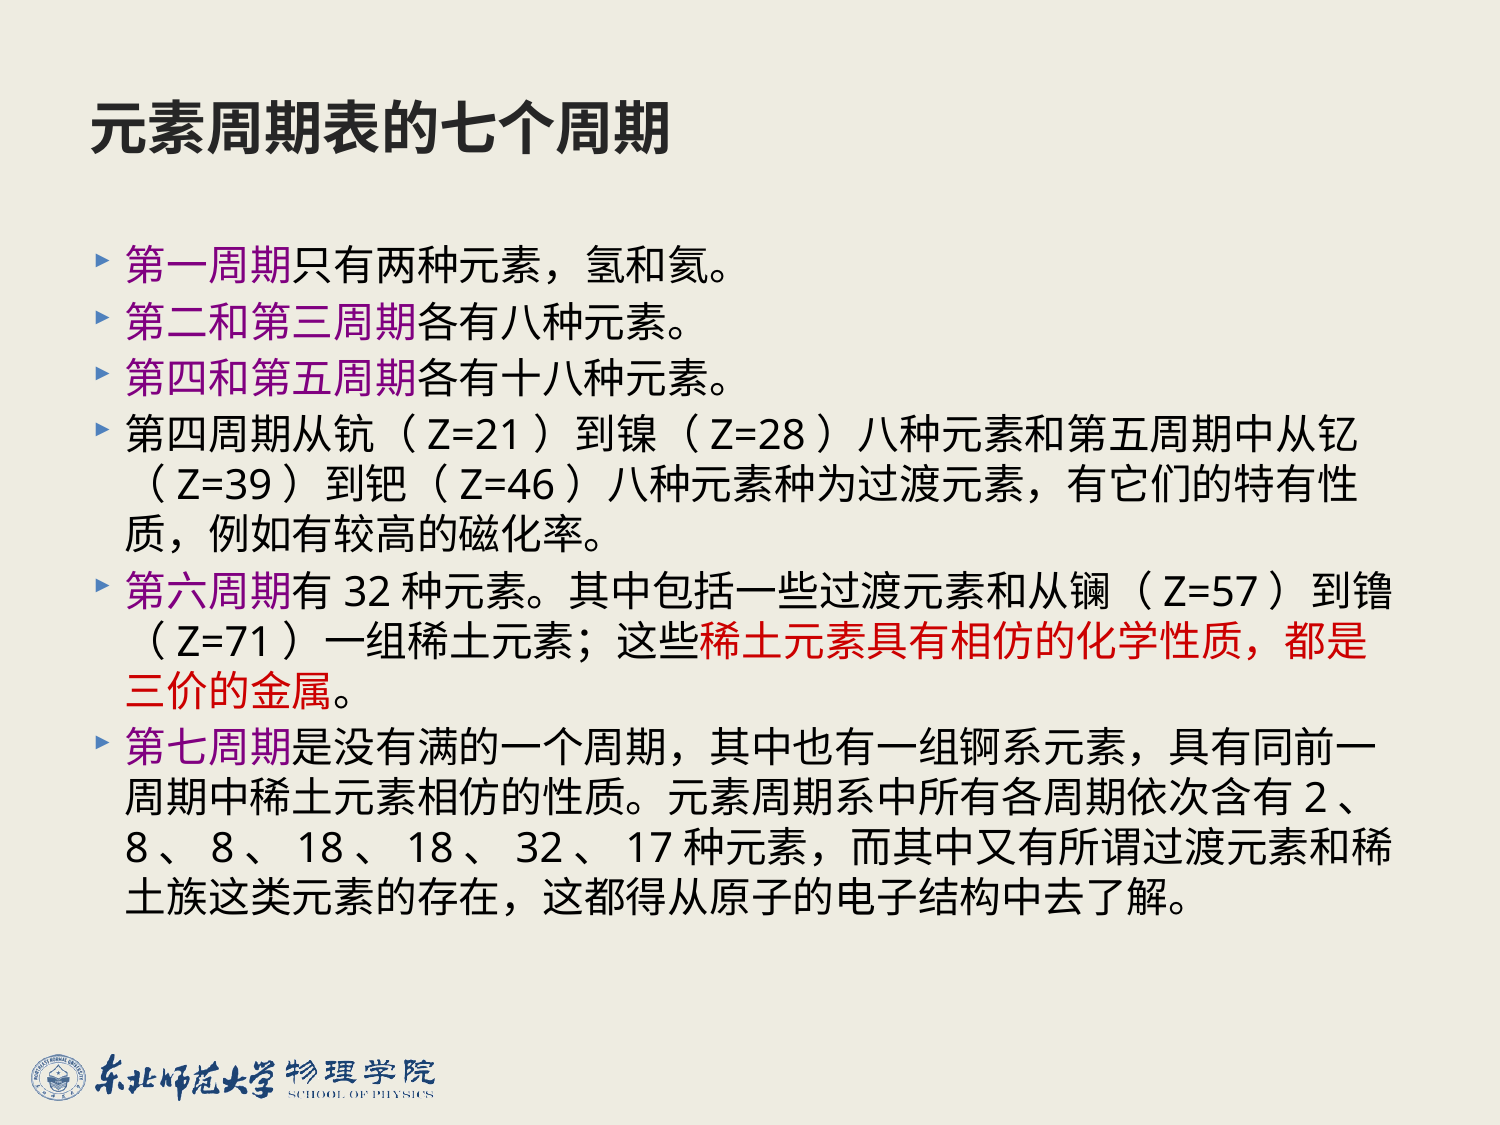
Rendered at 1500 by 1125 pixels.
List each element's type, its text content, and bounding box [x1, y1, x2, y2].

list 第一周期只有两种元素，氢和氦。 第二和第三周期各有八种元素。 第四和第五周期各有十八种元素。 第四周期从钪（Z=21）到镍（Z=28）八种元素和第五周期中从钇（Z=39）到钯（Z=46）八种元素种为过渡元素，有它们的特有性质，例如有较高的磁化率。 第六周期有32种元素。其中包括一些过渡元素和从镧（Z=57）到镥（Z=71）一组稀土元素；这些稀土元素具有相仿的化学性质，都是三价的金属。 第七周期是没有满的一个周期，其中也有一组锕系元素，具有同前一周期中稀土元素相仿的性质。元素周期系中所有各周期依次含有2、8、8、18、18、32、17种元素，而其中又有所谓过渡元素和稀土族这类元素的存在，这都得从原子的电子结构中去了解。 [64, 231, 1415, 975]
picture [20, 1054, 440, 1101]
title 元素周期表的七个周期 [75, 45, 1425, 209]
